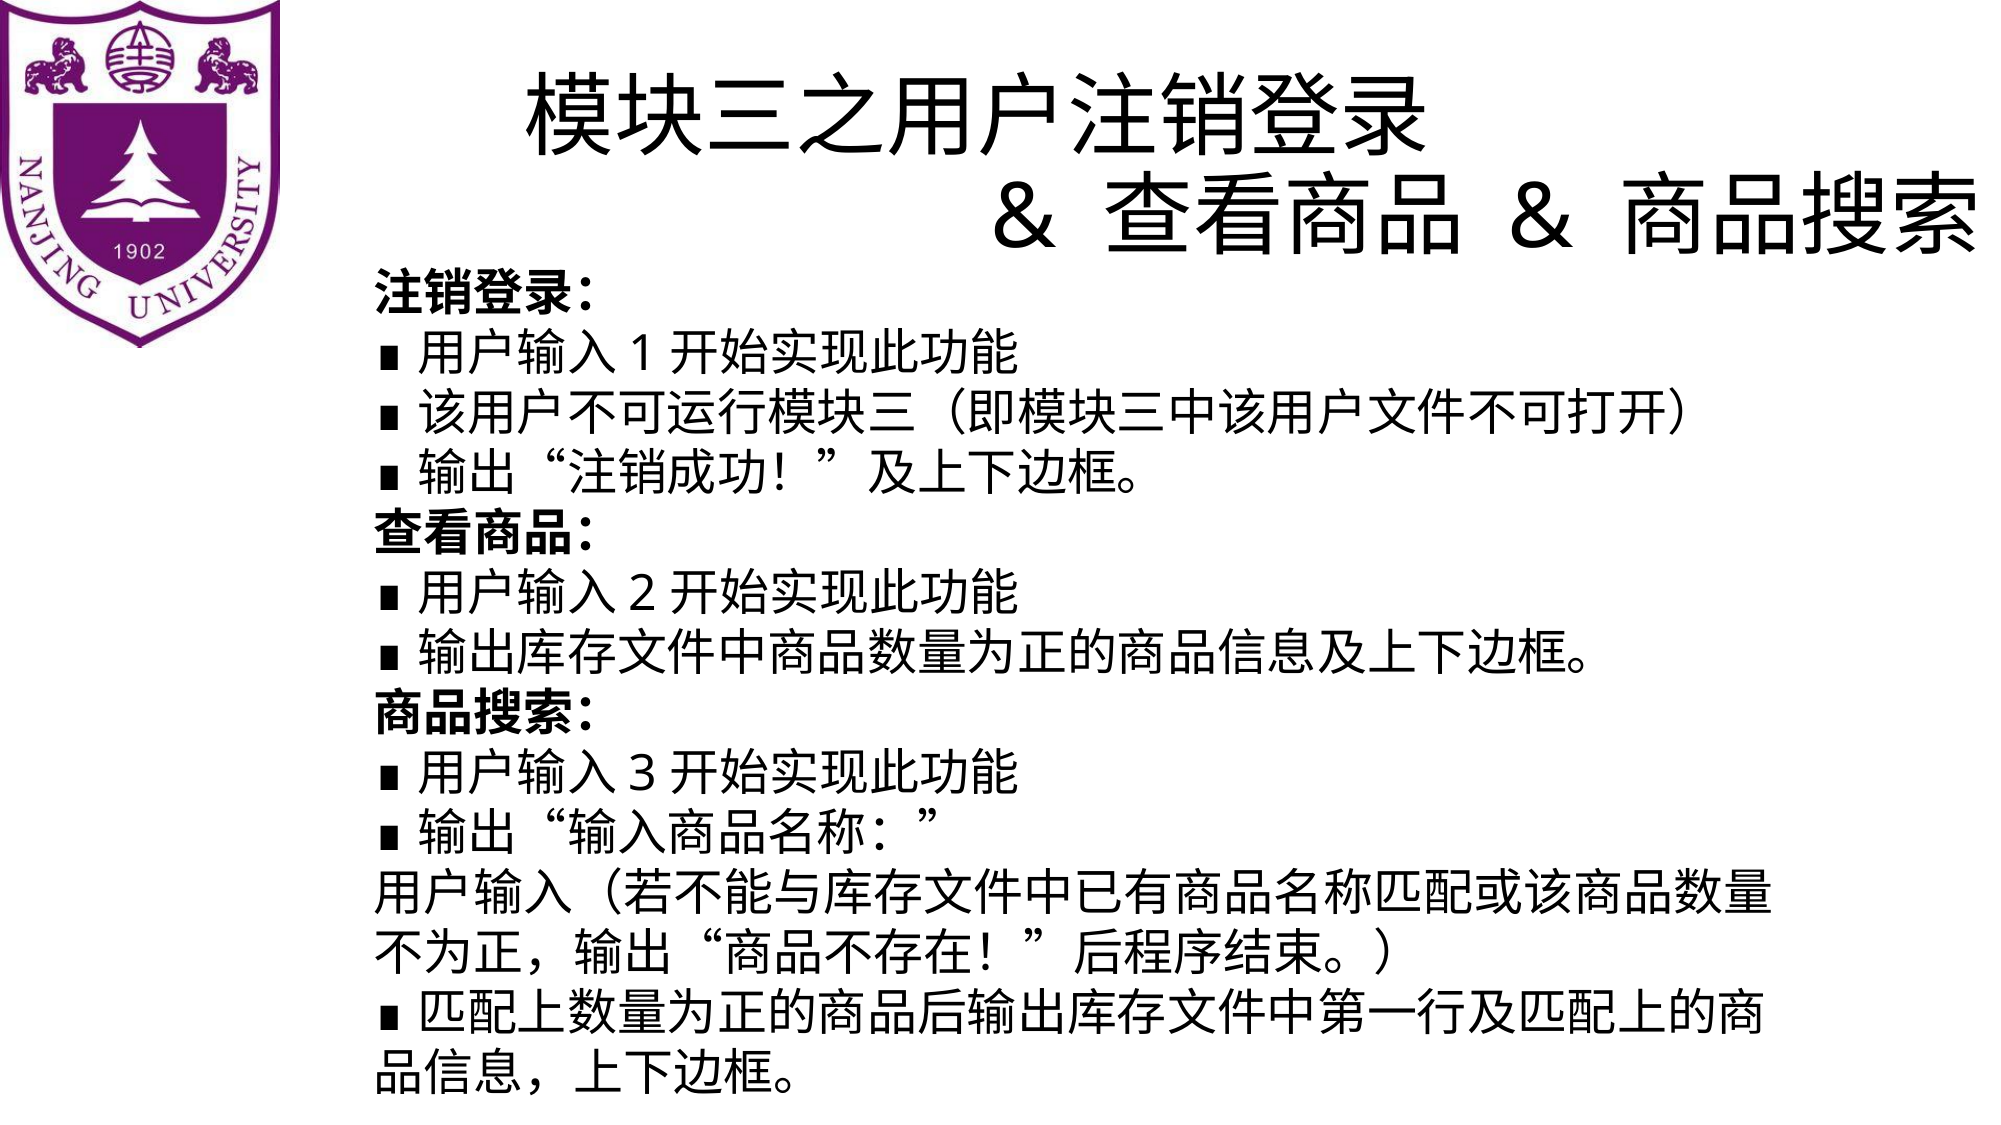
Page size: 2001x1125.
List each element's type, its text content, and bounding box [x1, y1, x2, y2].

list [0, 0, 280, 348]
title 模块三之用户注销登录 & 查看商品 & 商品搜索 [508, 59, 2000, 278]
text_box 注销登录： ∎用户输入1开始实现此功能 ∎该用户不可运行模块三（即模块三中该用户文件不可打开） ∎输出“注销成功！”及上下边框。 查看商品： ∎用户输入2开始实现此功能 ∎输出库存文件中商品数量为正的商品信息及上下边框。 商品搜索： ∎用户输入3开始实现此功能 ∎输出“输入商品名称：” 用户输入（若不能与库存文件中已有商品名称匹配或该商品数量不为正，输出“商品不存在！”后程序结束。） ∎匹配上数量为正的商品后输出库存文件中第一行及匹配上的商品信息，上下边框。 [358, 253, 1817, 1108]
